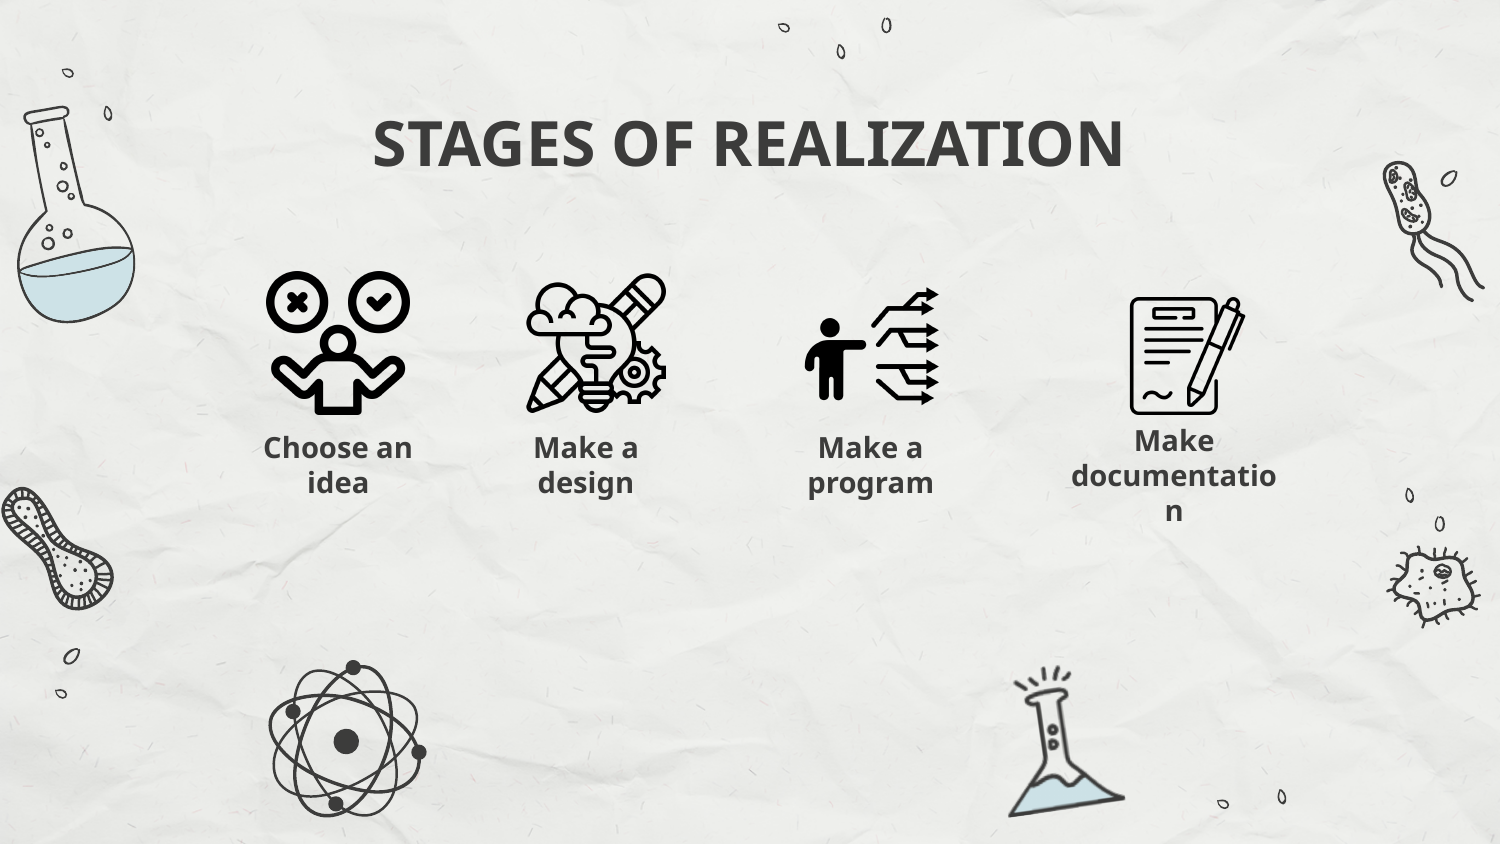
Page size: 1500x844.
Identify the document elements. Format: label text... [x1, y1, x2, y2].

title STAGES OF REALIZATION [118, 88, 1382, 193]
text_box Make documentation [1053, 414, 1295, 535]
picture [1128, 297, 1247, 415]
picture [793, 271, 948, 426]
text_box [266, 661, 426, 821]
text_box Make a program [749, 421, 992, 507]
picture [524, 271, 668, 415]
text_box Make a design [492, 421, 680, 507]
picture [988, 658, 1125, 817]
text_box Choose an idea [230, 421, 447, 507]
picture [266, 271, 410, 415]
